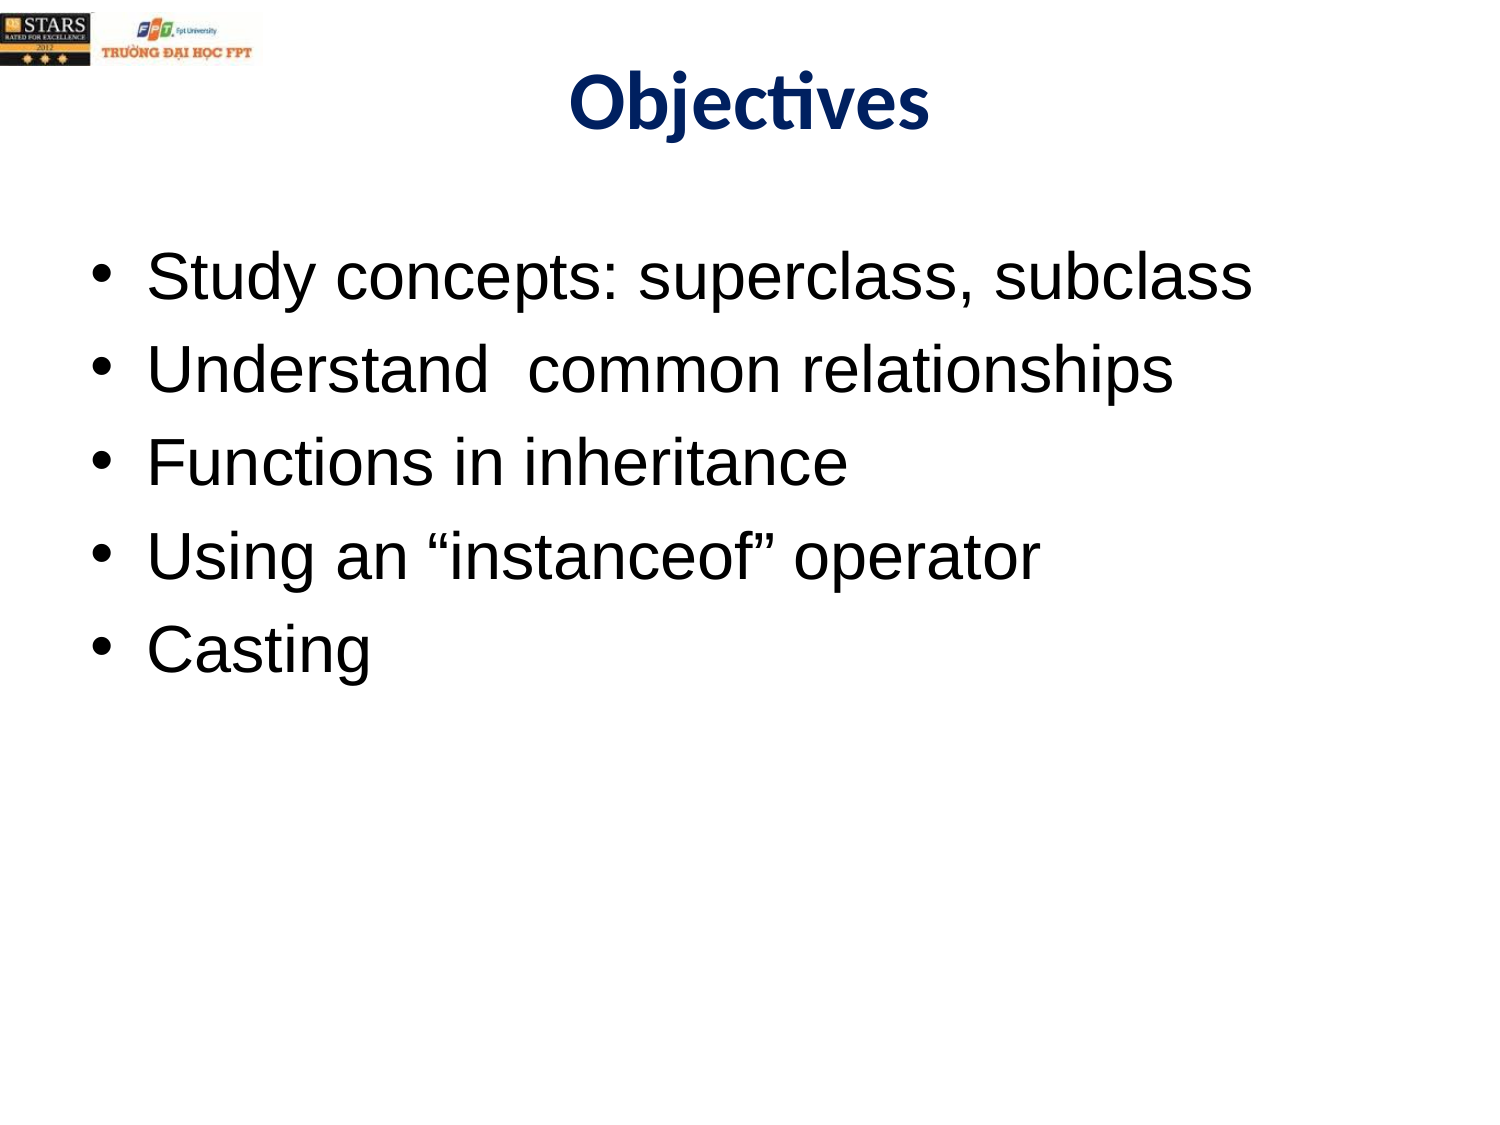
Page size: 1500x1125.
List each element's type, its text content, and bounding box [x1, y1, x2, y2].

picture [0, 12, 263, 66]
title Objectives [75, 37, 1425, 155]
list Study concepts: superclass, subclass Understand common relationships Functions in inheritance Using an “instanceof” operator Casting [75, 224, 1425, 968]
